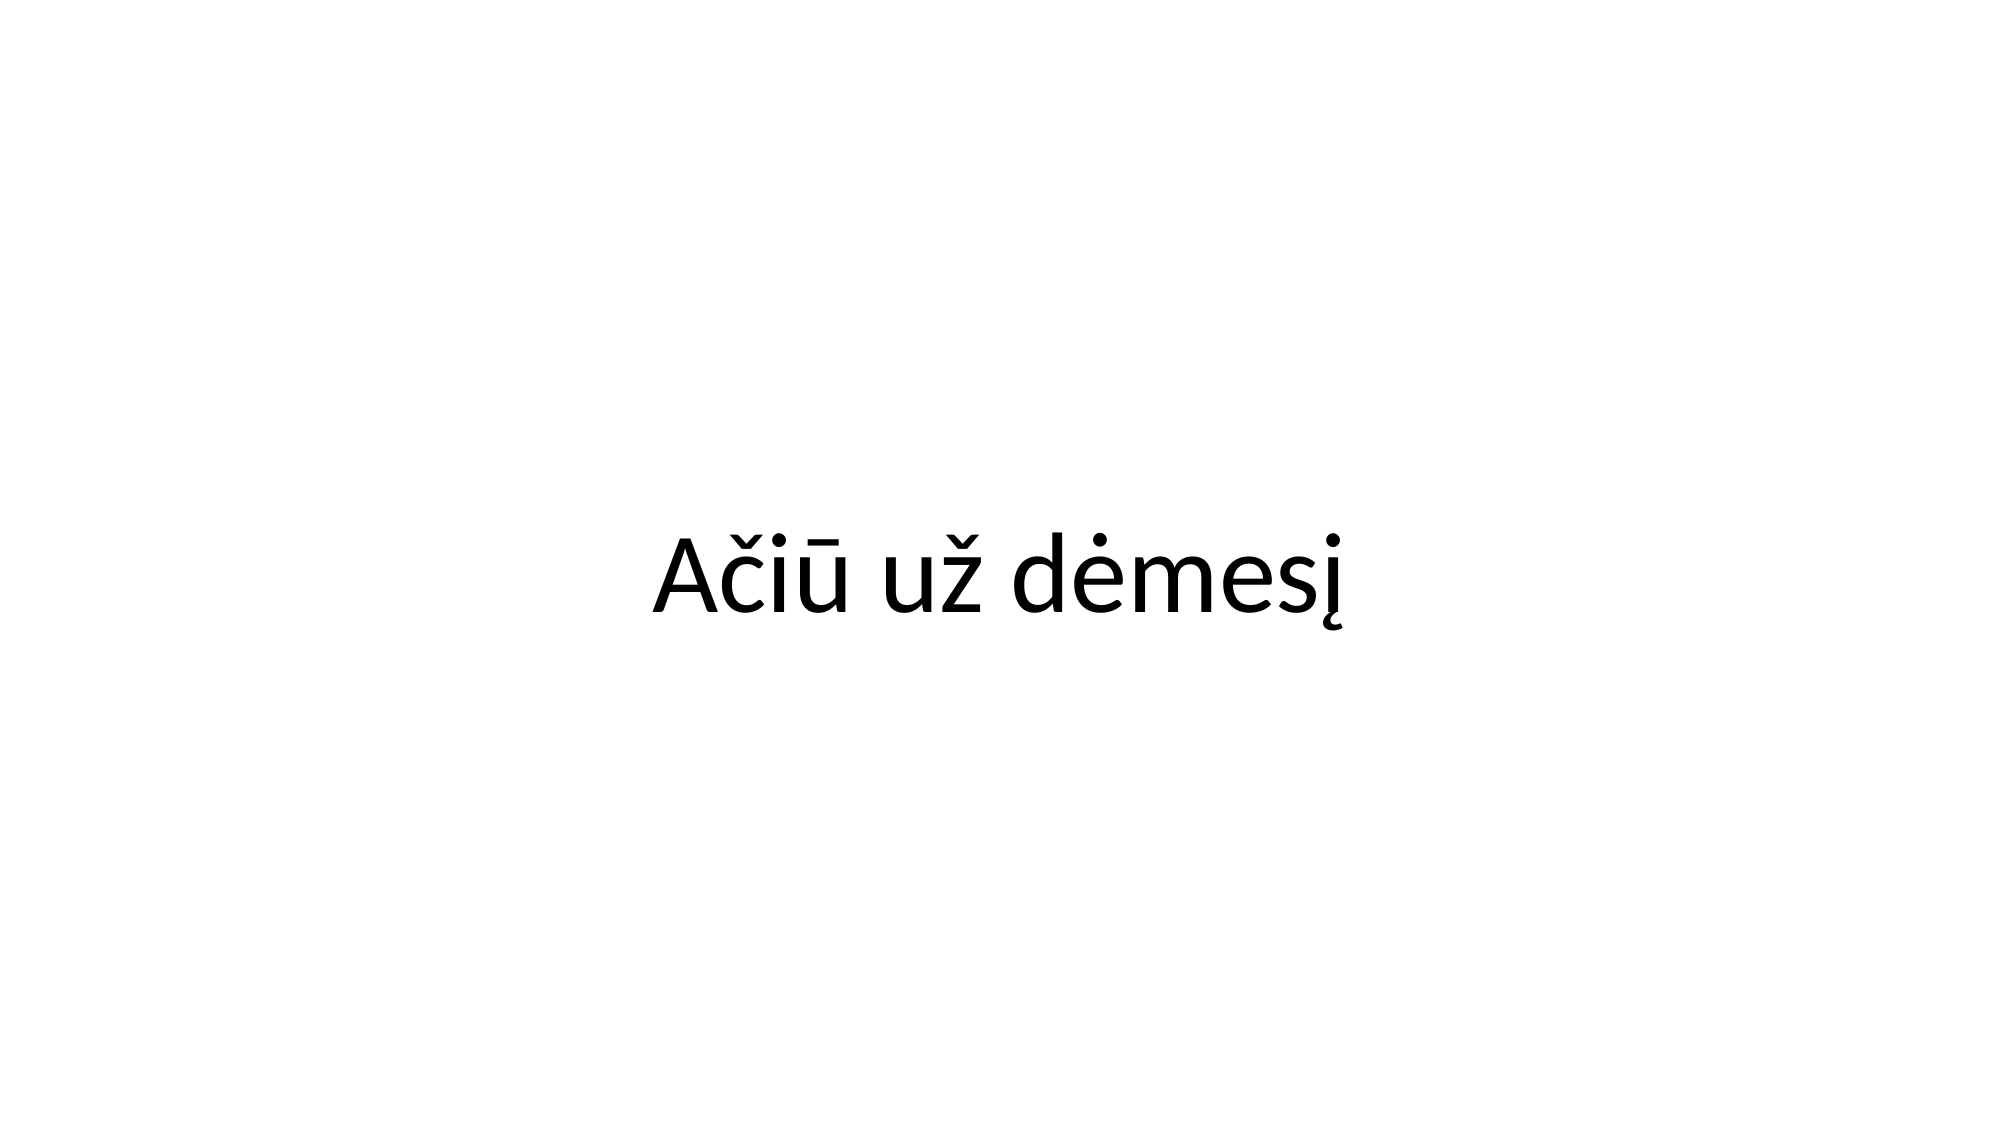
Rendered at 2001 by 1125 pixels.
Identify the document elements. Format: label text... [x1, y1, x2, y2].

list Ačiū už dėmesį [137, 505, 1863, 1014]
